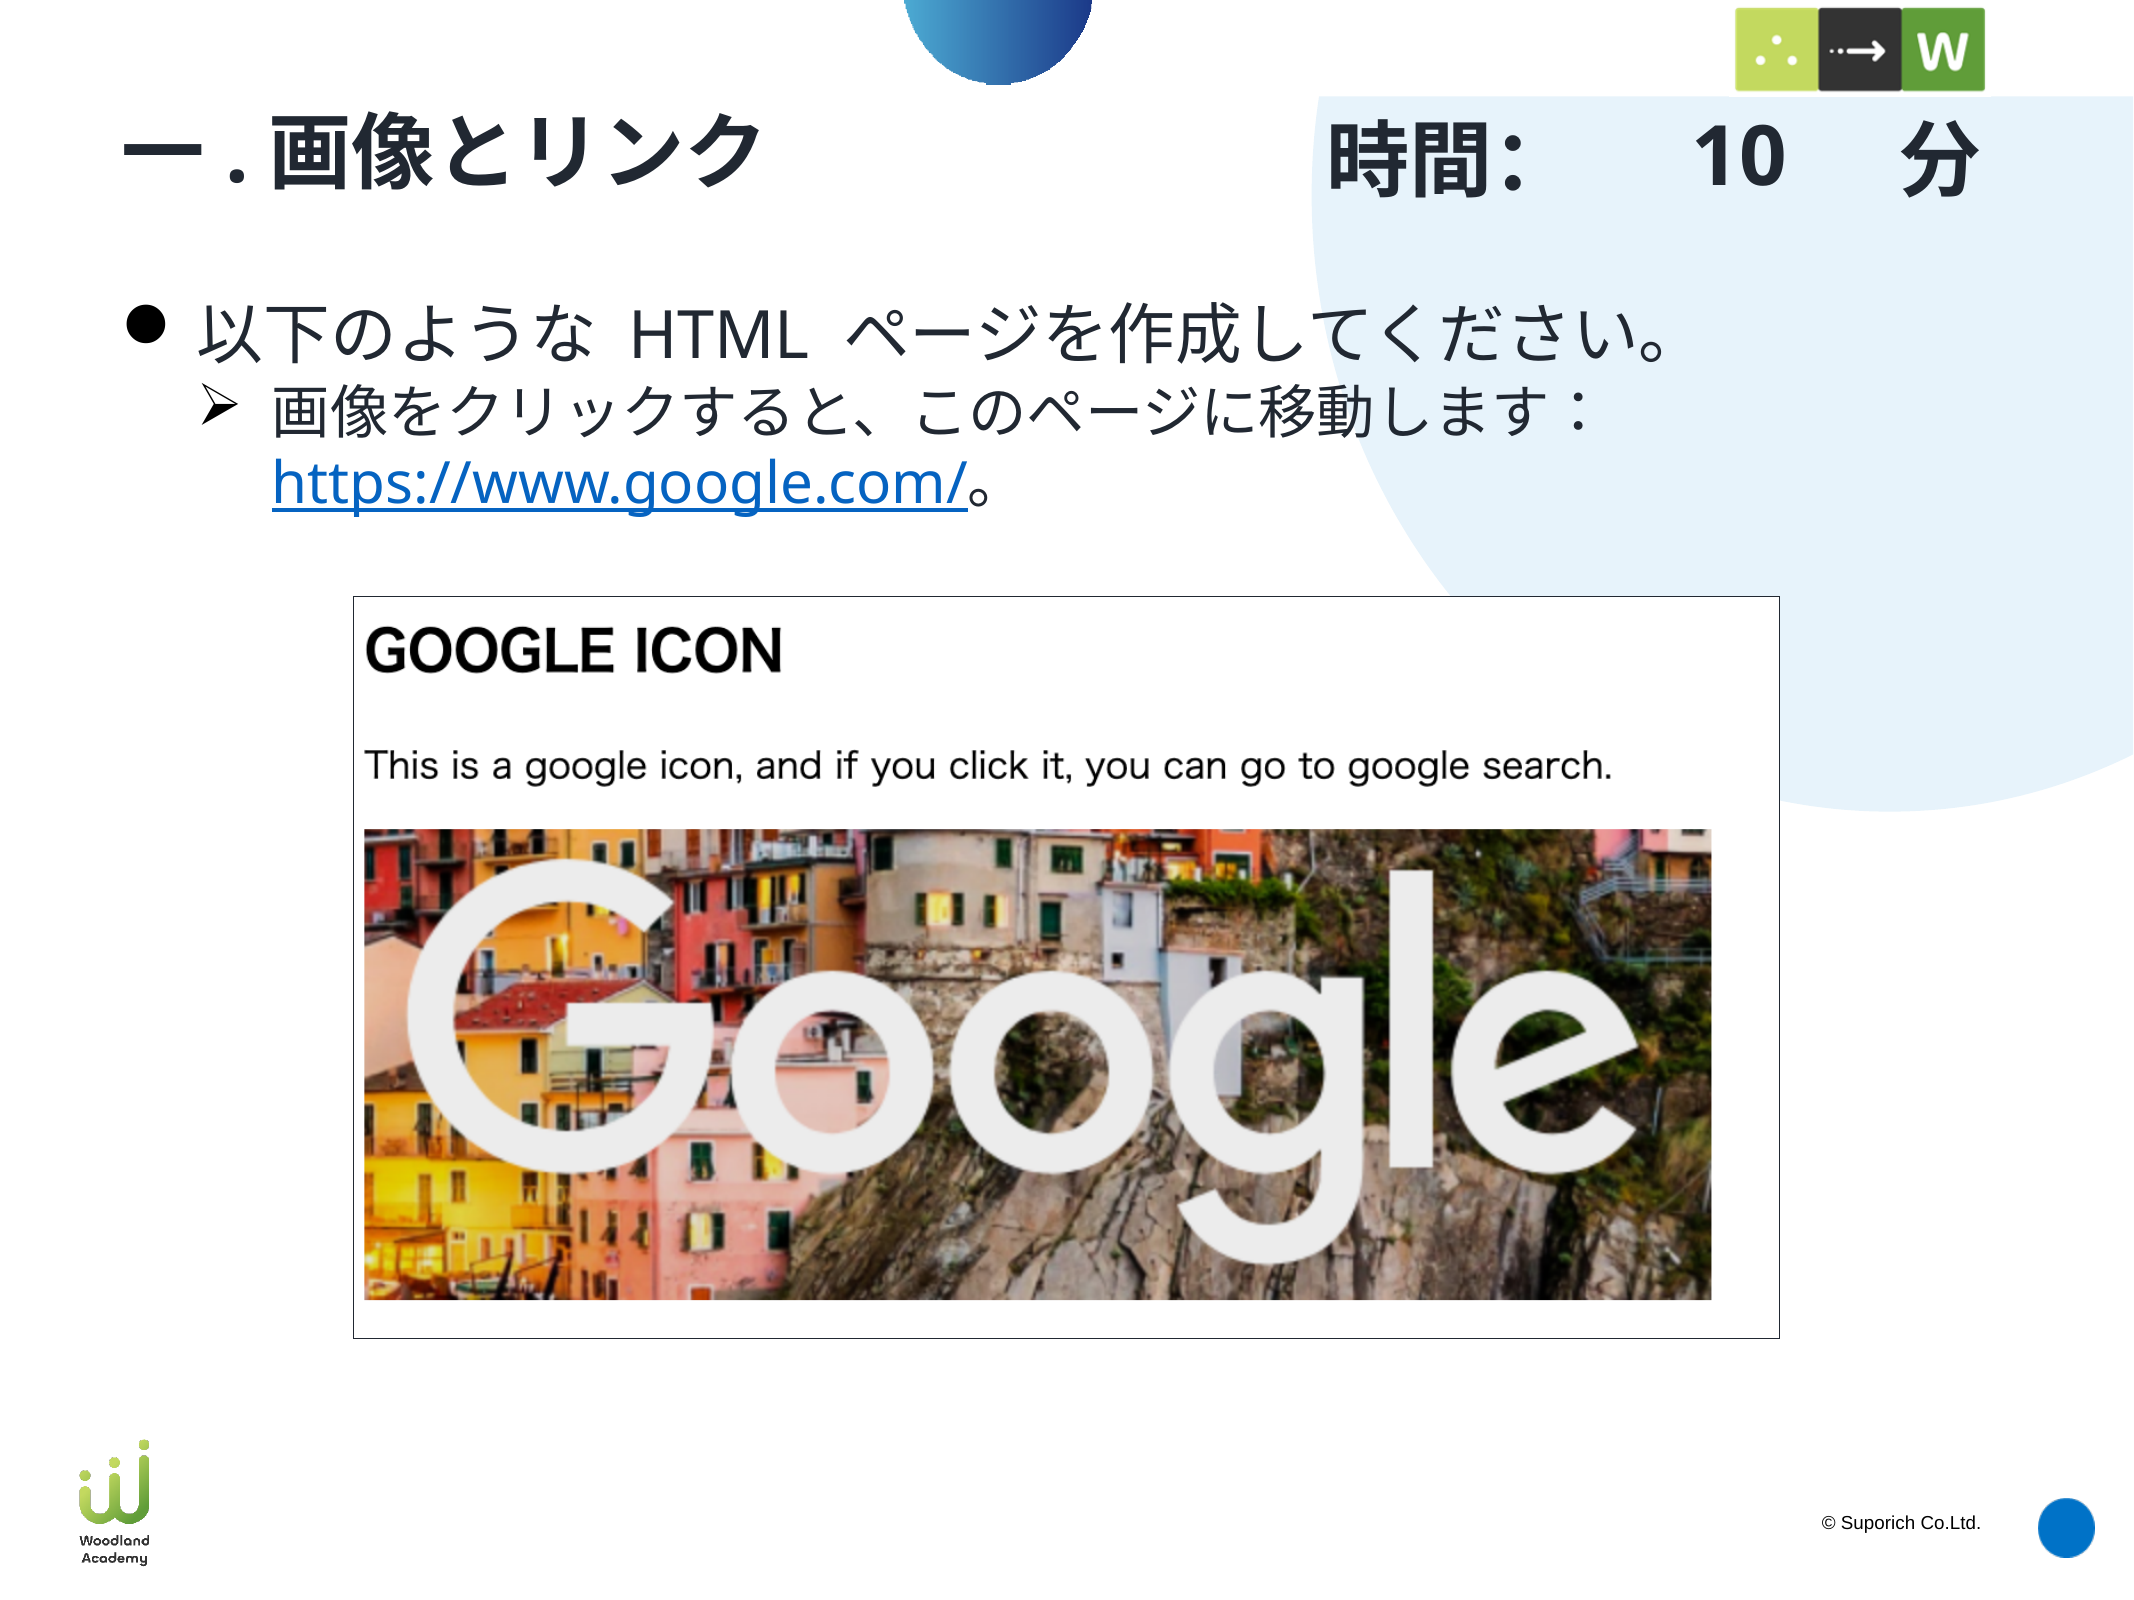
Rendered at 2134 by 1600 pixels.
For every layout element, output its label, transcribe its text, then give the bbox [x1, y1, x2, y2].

picture [2038, 1498, 2095, 1558]
list 10 [1595, 99, 1884, 217]
picture [353, 596, 1780, 1339]
list 以下のような HTML ページを作成してください。 画像をクリックすると、このページに移動します：https://www.google.com/。 [106, 293, 1998, 592]
picture [1729, 4, 1992, 97]
picture [904, 0, 1092, 85]
title 一.画像とリンク [106, 103, 1312, 210]
picture [39, 1404, 199, 1593]
